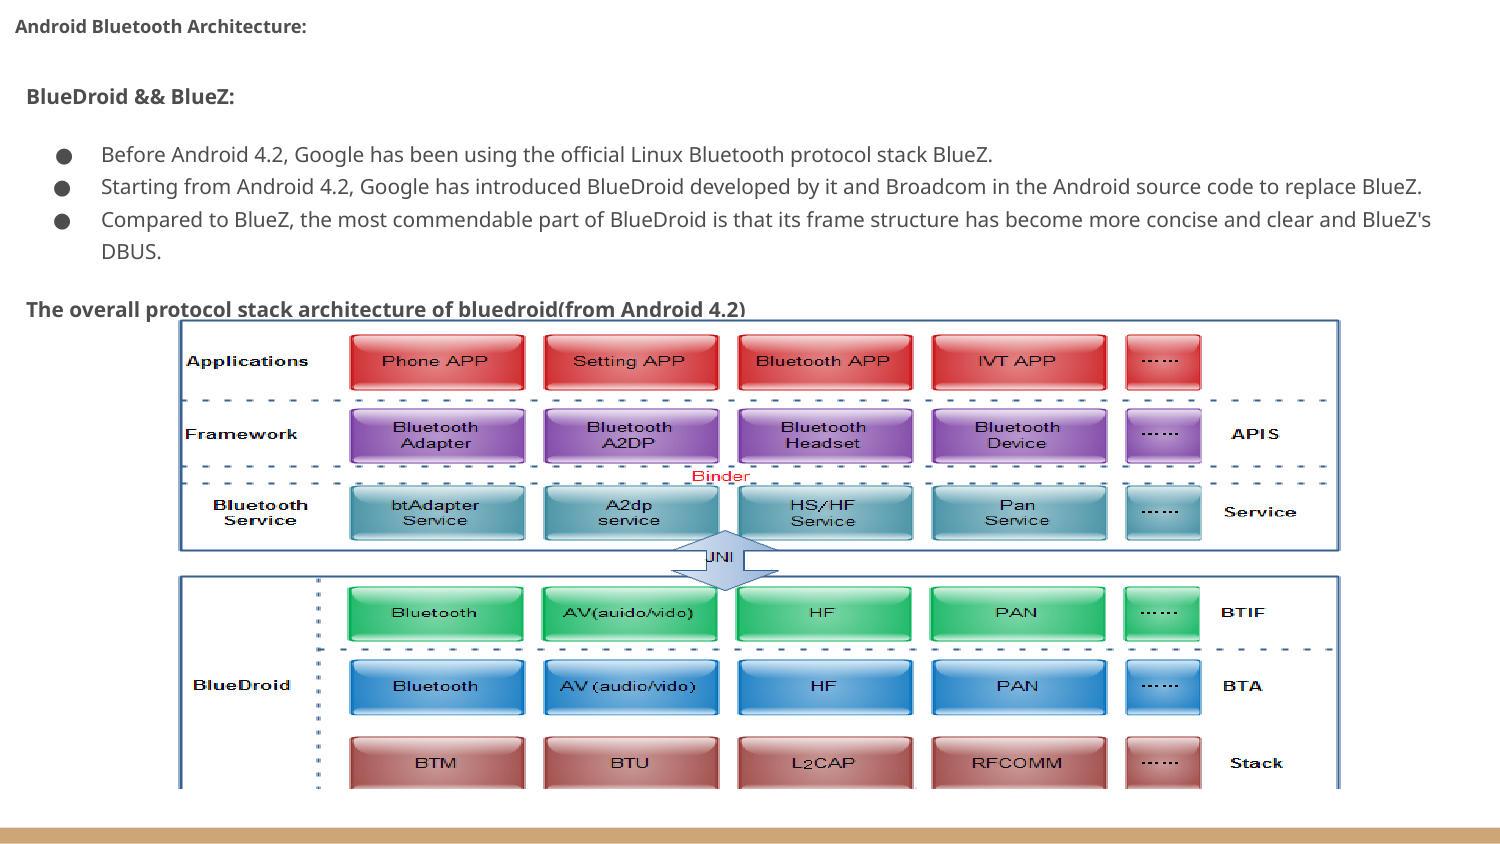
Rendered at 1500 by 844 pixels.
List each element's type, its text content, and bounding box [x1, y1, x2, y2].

title Android Bluetooth Architecture: [0, 0, 1398, 53]
picture [157, 317, 1343, 816]
list BlueDroid && BlueZ: Before Android 4.2, Google has been using the official Linux Bluetooth protocol stack BlueZ. Starting from Android 4.2, Google has introduced BlueDroid developed by it and Broadcom in the Android source code to replace BlueZ. Compared to BlueZ, the most commendable part of BlueDroid is that its frame structure has become more concise and clear and BlueZ's DBUS. The overall protocol stack architecture of bluedroid(from Android 4.2) [11, 63, 1495, 844]
